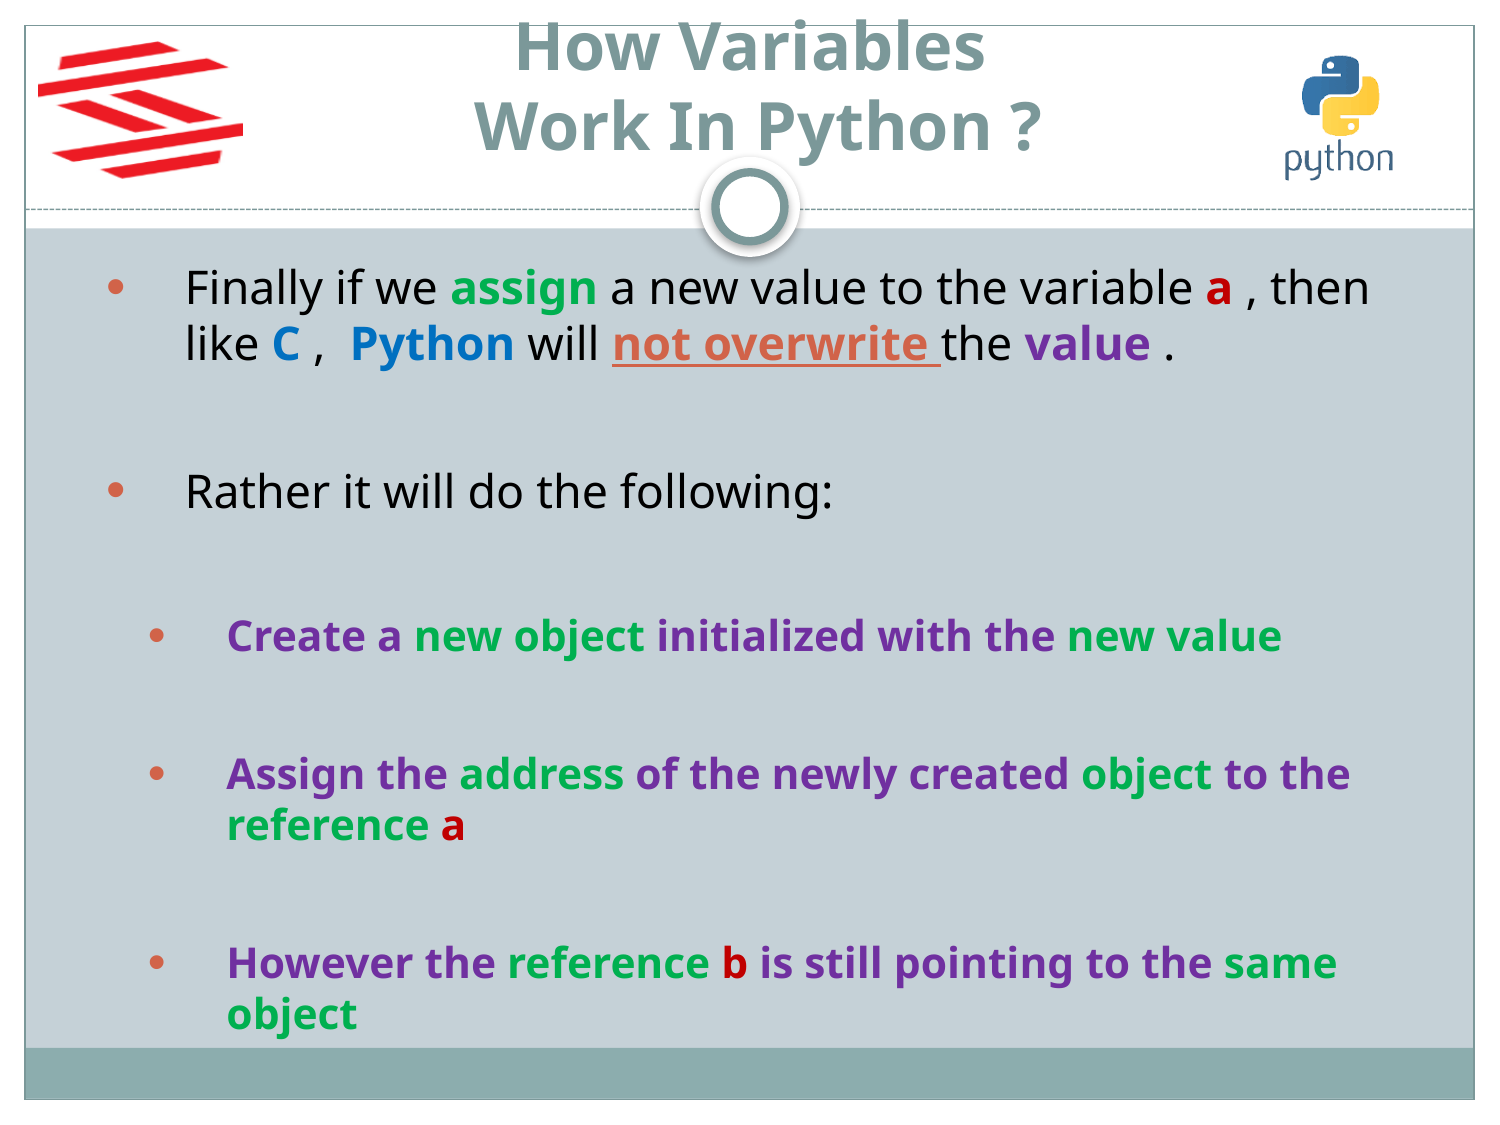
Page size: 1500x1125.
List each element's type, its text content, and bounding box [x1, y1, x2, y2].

picture [1206, 53, 1471, 186]
list Finally if we assign a new value to the variable a , then like C , Python will not overwrite the value . Rather it will do the following: Create a new object initialized with the new value Assign the address of the newly created object to the reference a However the reference b is still pointing to the same object [49, 250, 1445, 1047]
title How Variables Work In Python ? [248, 46, 1459, 172]
picture [37, 40, 243, 185]
